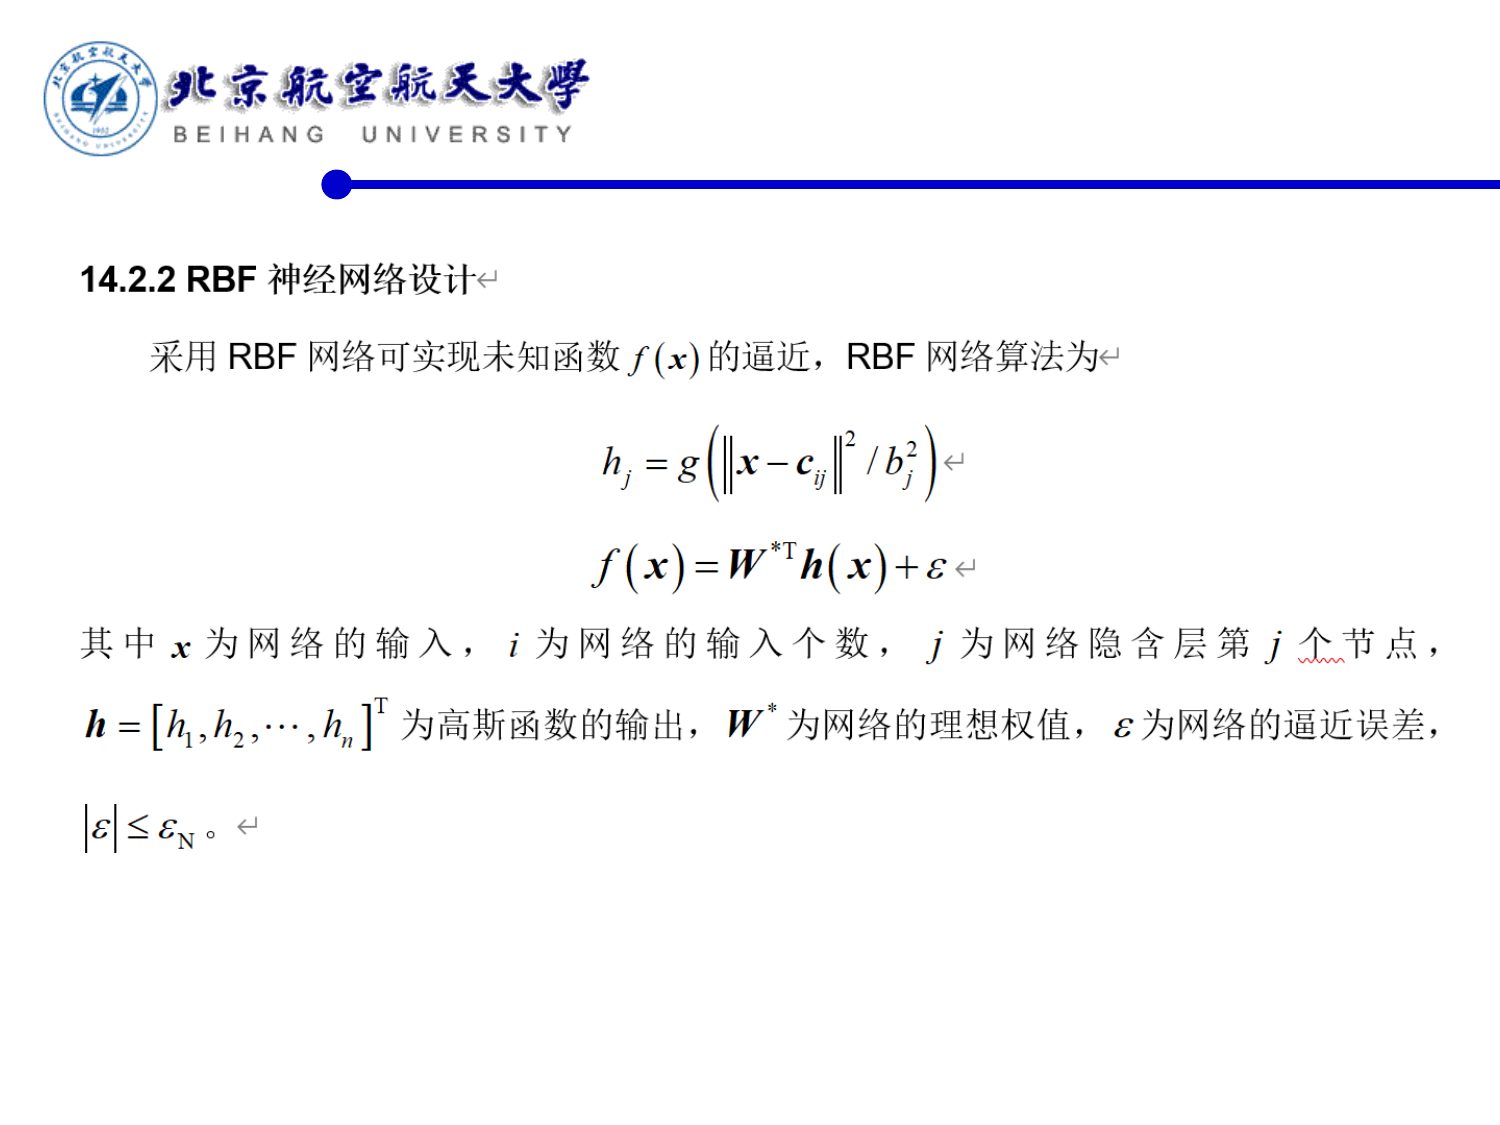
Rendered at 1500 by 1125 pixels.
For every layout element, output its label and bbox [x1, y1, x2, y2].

picture [57, 248, 1470, 877]
picture [41, 37, 610, 161]
